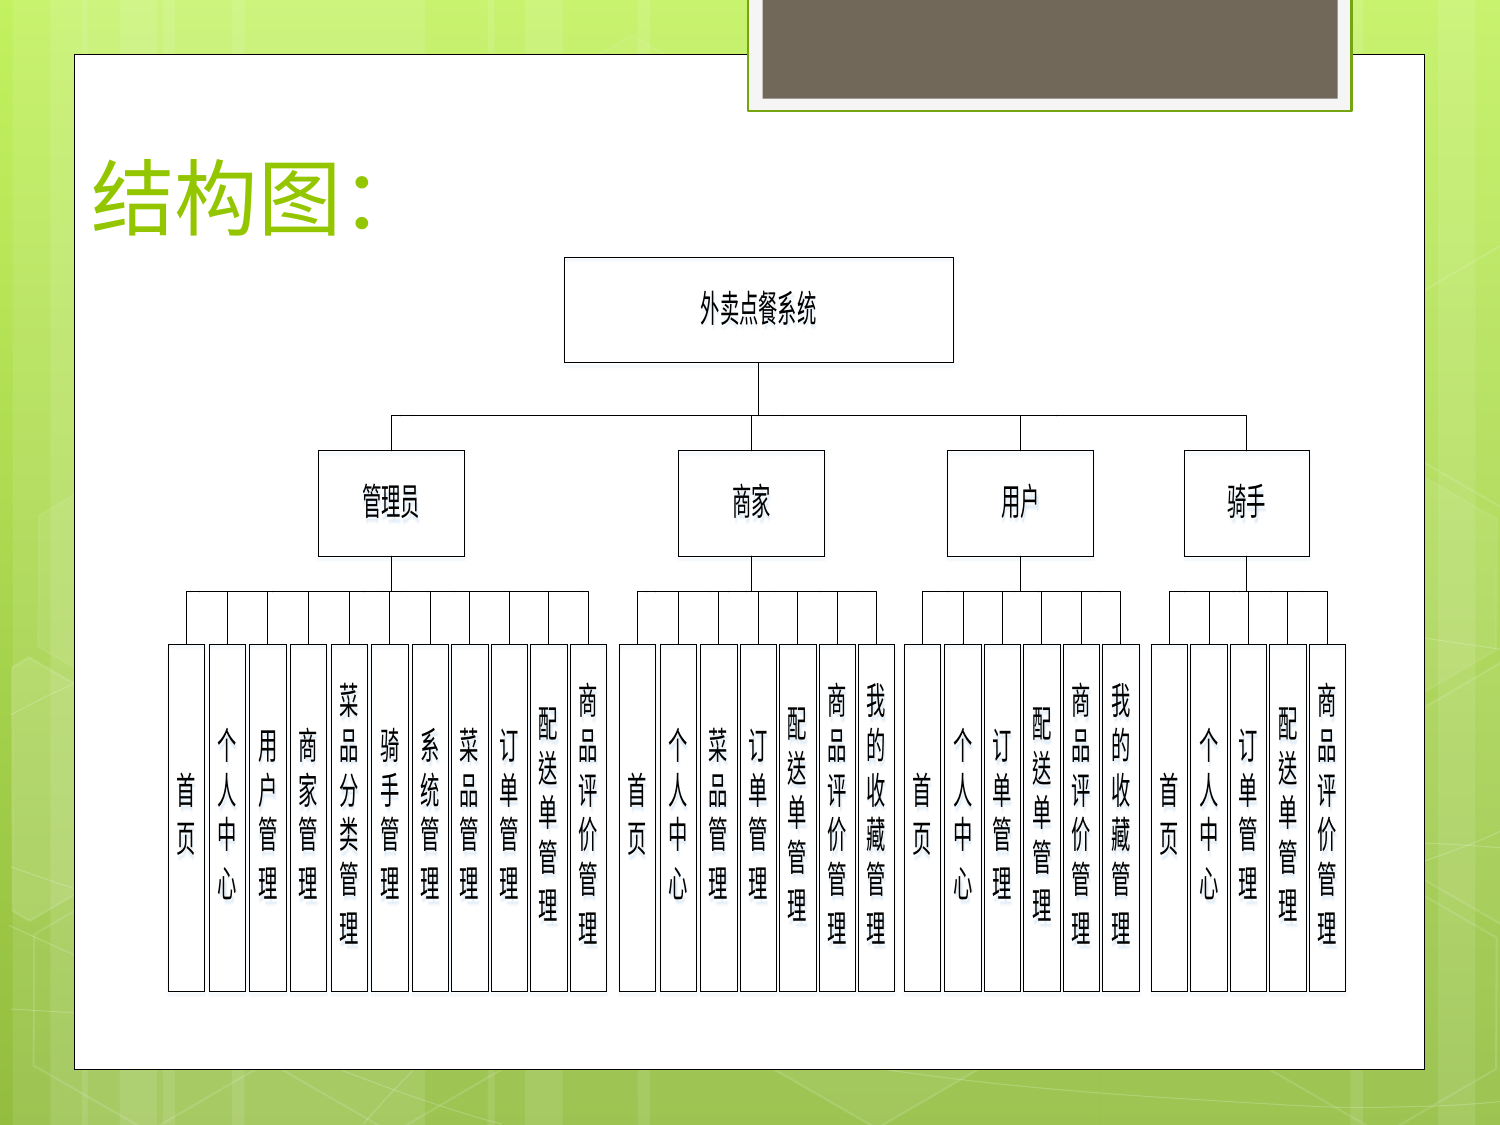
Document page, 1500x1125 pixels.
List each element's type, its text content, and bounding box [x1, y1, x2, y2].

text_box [137, 253, 1349, 999]
title 结构图： [76, 66, 1229, 254]
